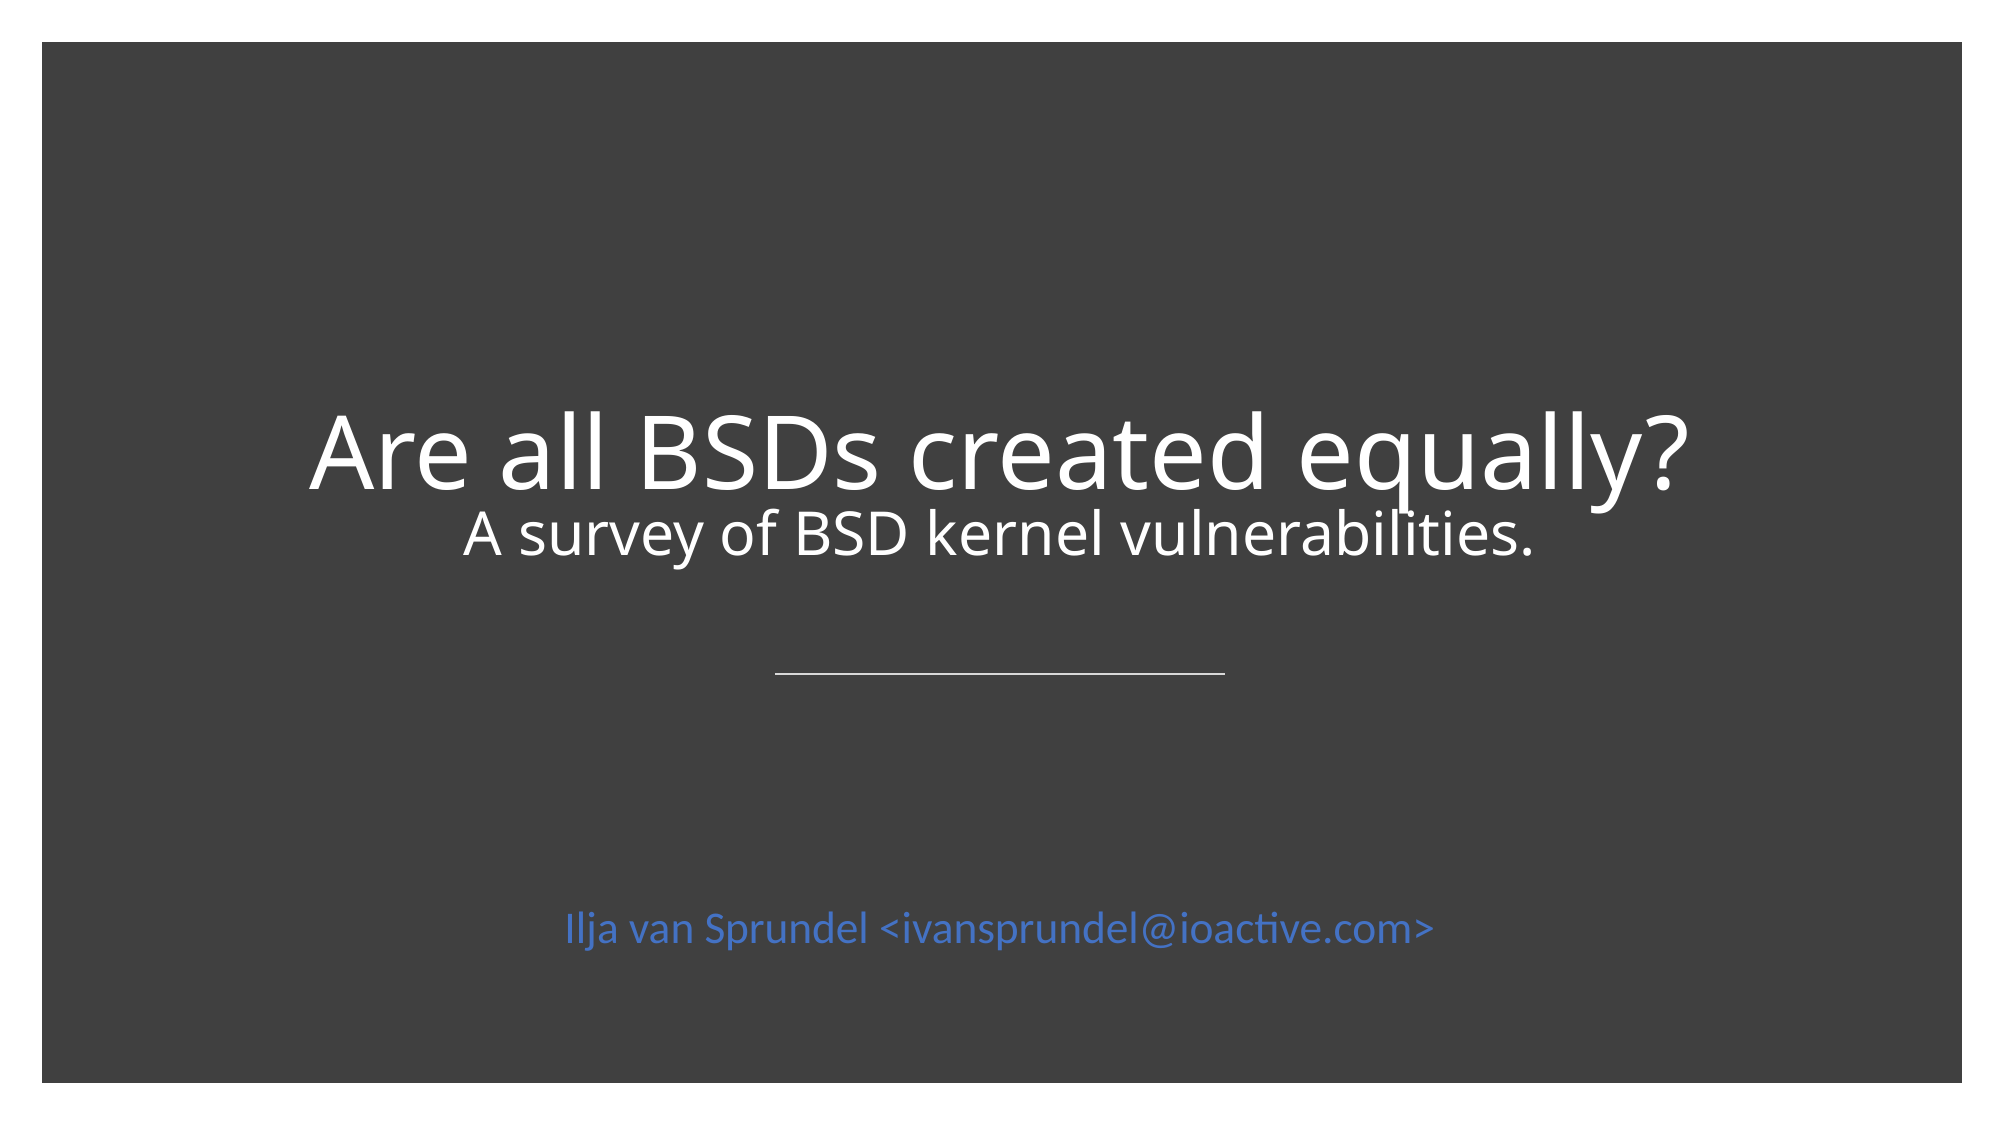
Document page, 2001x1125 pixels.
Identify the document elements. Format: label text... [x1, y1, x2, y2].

title Are all BSDs created equally? A survey of BSD kernel vulnerabilities. [249, 327, 1750, 575]
subtitle Ilja van Sprundel <ivansprundel@ioactive.com> [249, 698, 1750, 961]
text_box [0, 0, 2000, 1125]
text_box [52, 52, 1952, 1073]
